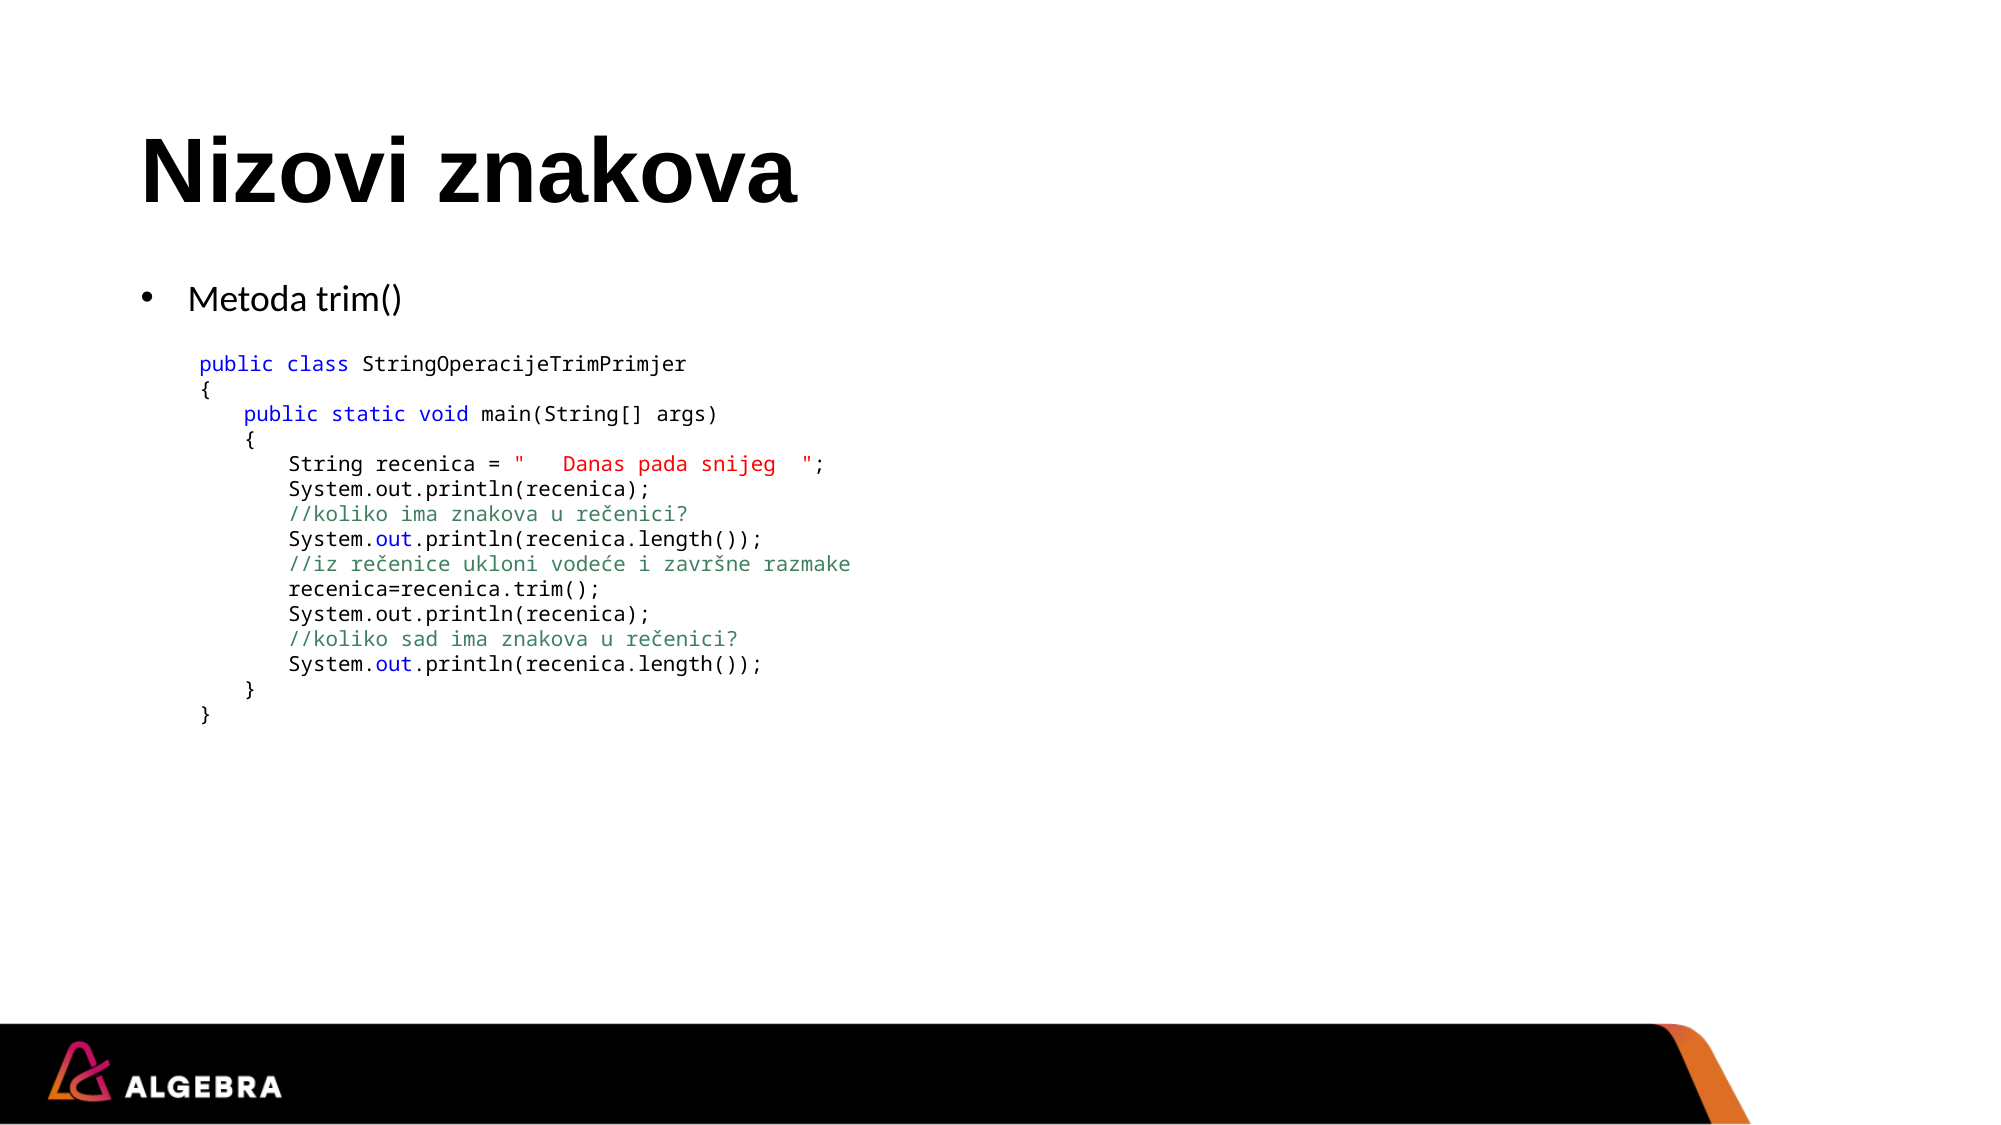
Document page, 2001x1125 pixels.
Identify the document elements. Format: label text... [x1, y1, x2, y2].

text_box public class StringOperacijeTrimPrimjer { public static void main(String[] args) { String recenica = " Danas pada snijeg "; System.out.println(recenica); //koliko ima znakova u rečenici? System.out.println(recenica.length()); //iz rečenice ukloni vodeće i završne razmake recenica=recenica.trim(); System.out.println(recenica); //koliko sad ima znakova u rečenici? System.out.println(recenica.length()); } } [184, 343, 1185, 733]
picture [0, 1023, 1958, 1125]
text_box Metoda trim() [125, 266, 1244, 327]
title Nizovi znakova [125, 92, 1626, 231]
